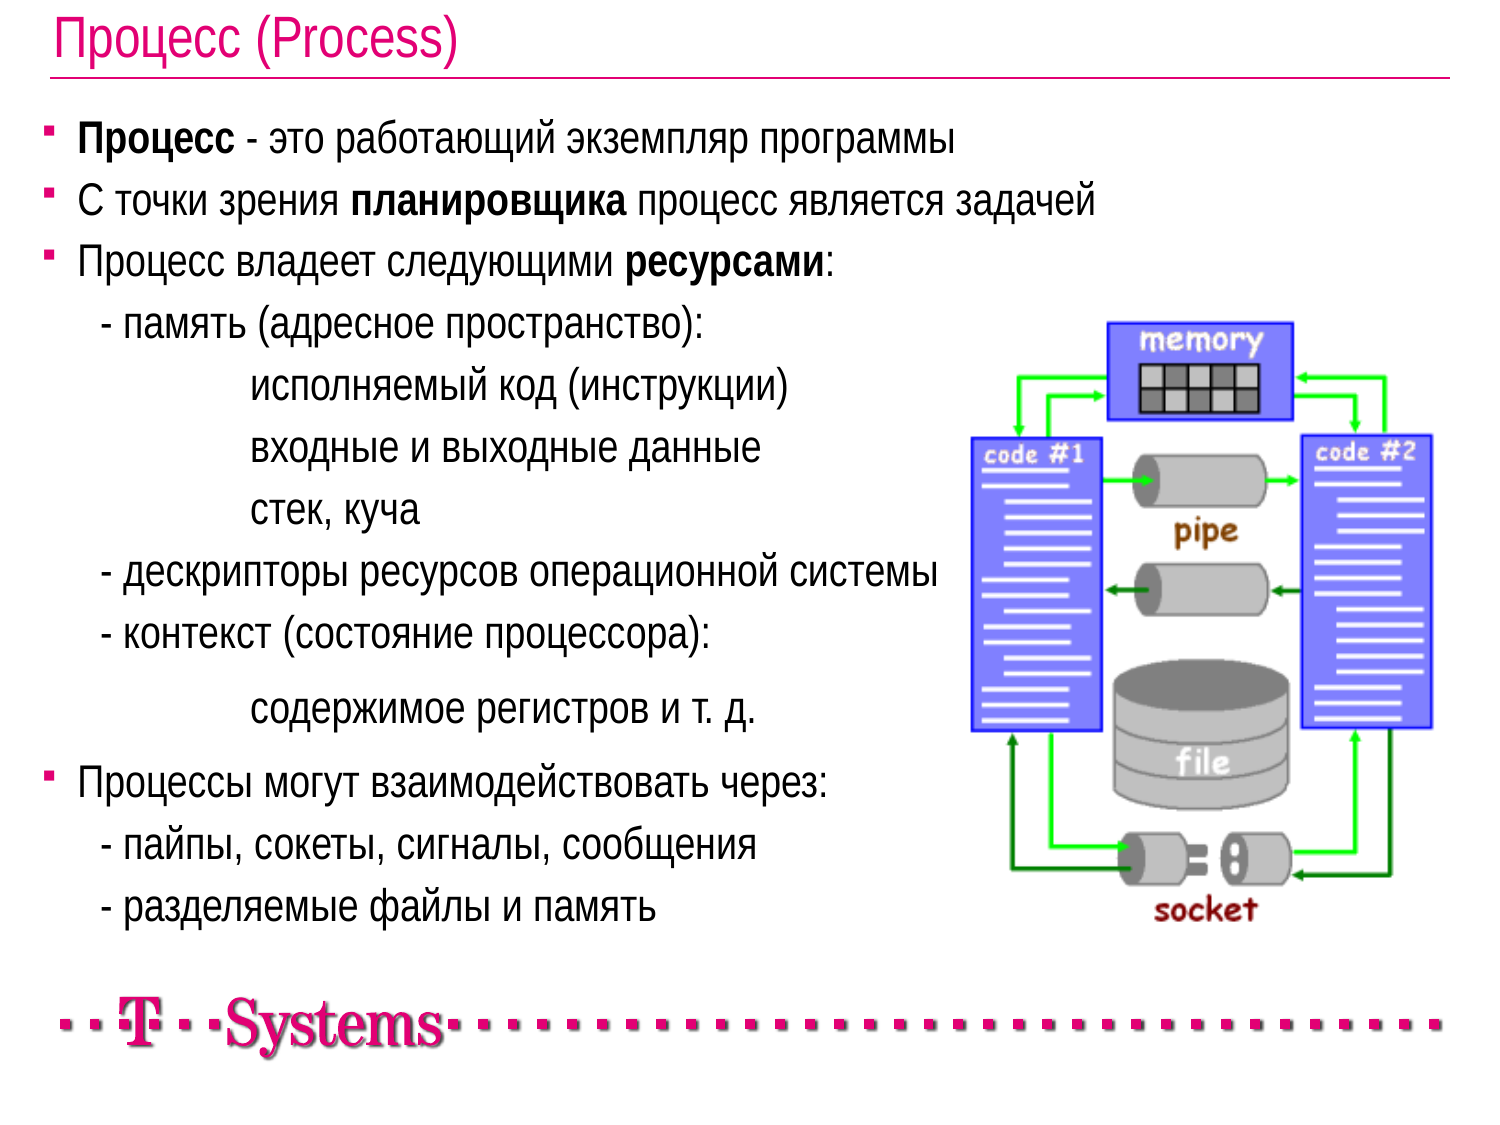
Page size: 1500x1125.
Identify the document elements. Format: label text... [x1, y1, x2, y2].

picture [962, 314, 1448, 933]
title Процесс (Process) [53, 7, 1500, 114]
list Процесс - это работающий экземпляр программы С точки зрения планировщика процесс является задачей Процесс владеет следующими ресурсами: - память (адресное пространство): исполняемый код (инструкции) входные и выходные данные стек, куча - дескрипторы ресурсов операционной системы - контекст (состояние процессора): содержимое регистров и т. д. Процессы могут взаимодействовать через: - пайпы, сокеты, сигналы, сообщения - разделяемые файлы и память [40, 113, 1211, 1024]
